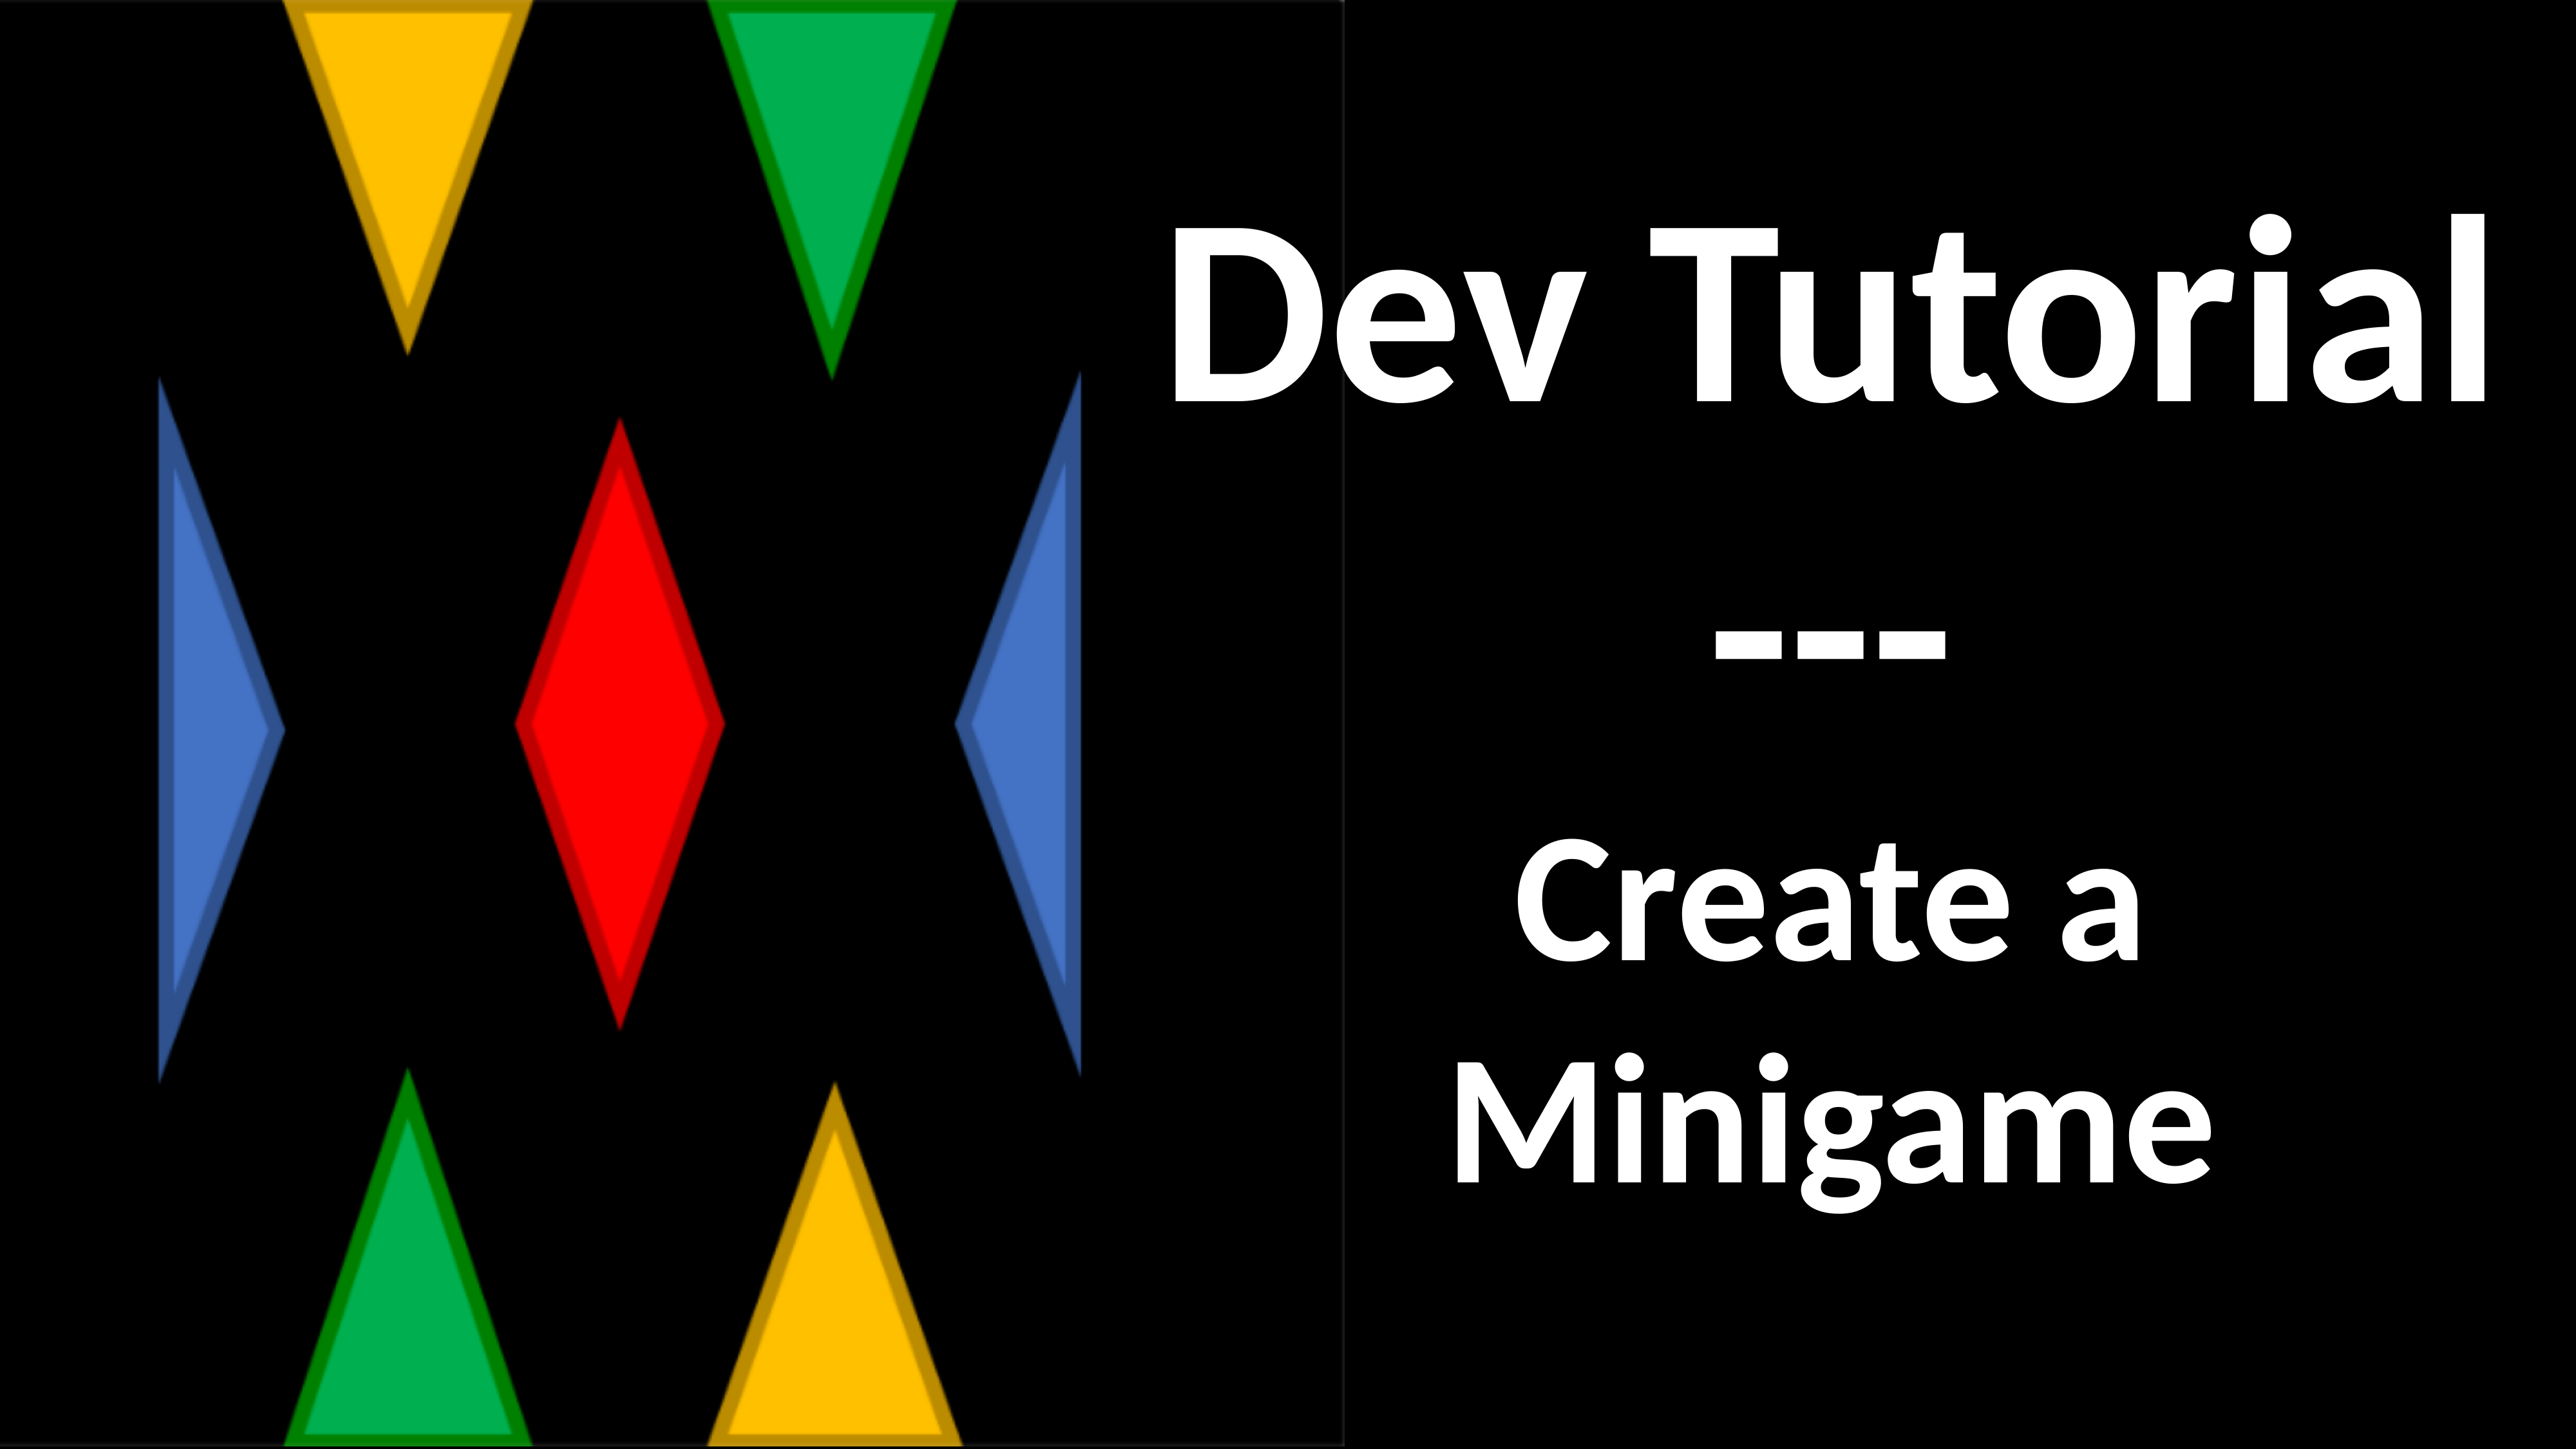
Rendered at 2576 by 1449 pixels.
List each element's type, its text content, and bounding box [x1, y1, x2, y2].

picture [0, 0, 1345, 1446]
text_box Dev Tutorial --- Create a Minigame [1115, 129, 2547, 1449]
